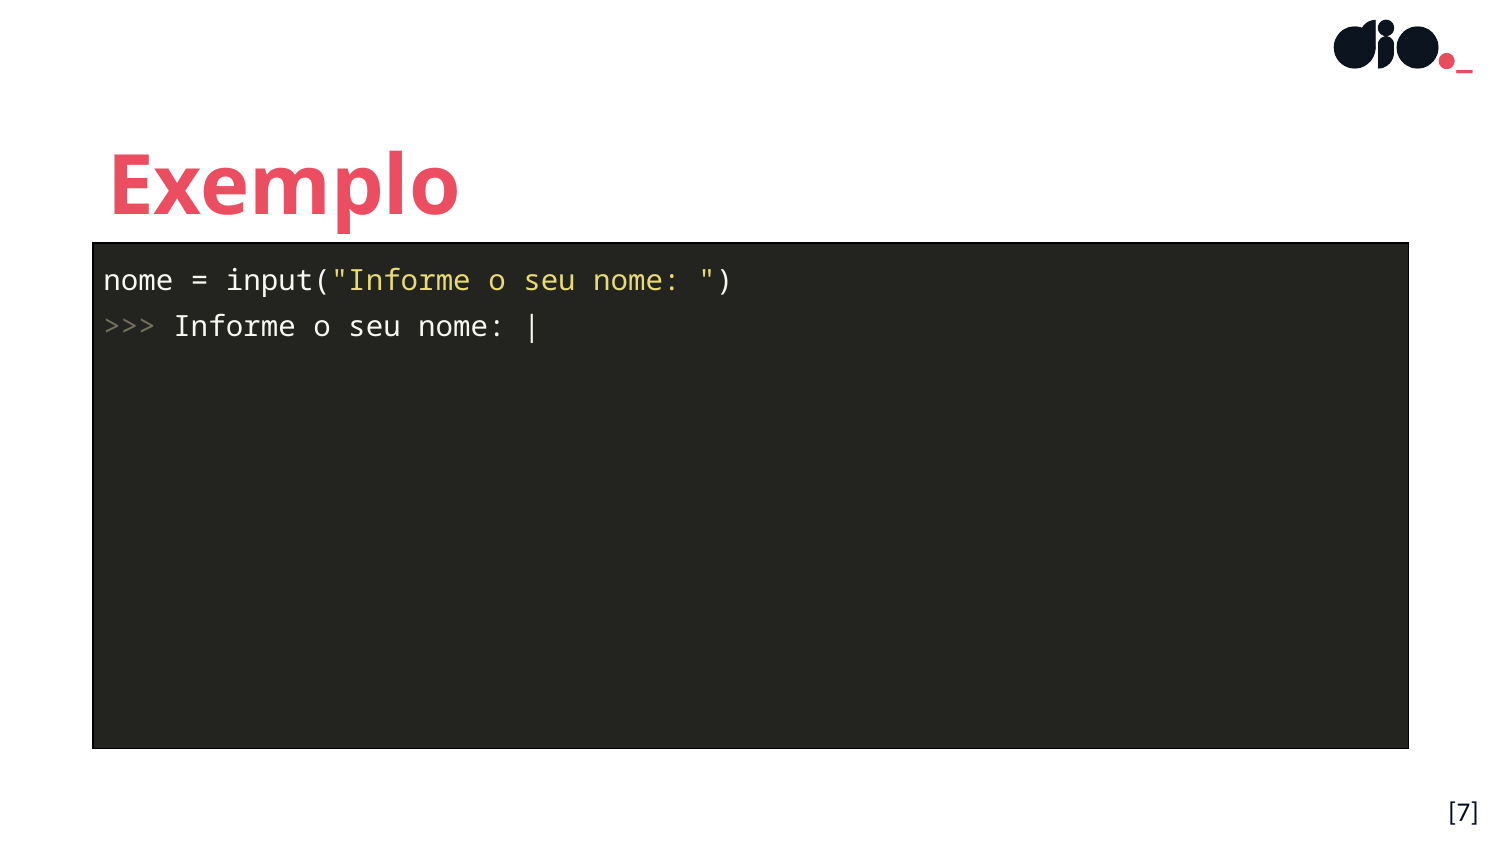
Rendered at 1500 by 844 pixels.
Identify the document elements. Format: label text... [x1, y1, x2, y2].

table_header nome = input("Informe o seu nome: ") >>> Informe o seu nome: | [94, 244, 1408, 748]
text_box Exemplo [92, 104, 1408, 242]
slide_number [7] [1403, 779, 1494, 844]
picture [1333, 19, 1473, 74]
